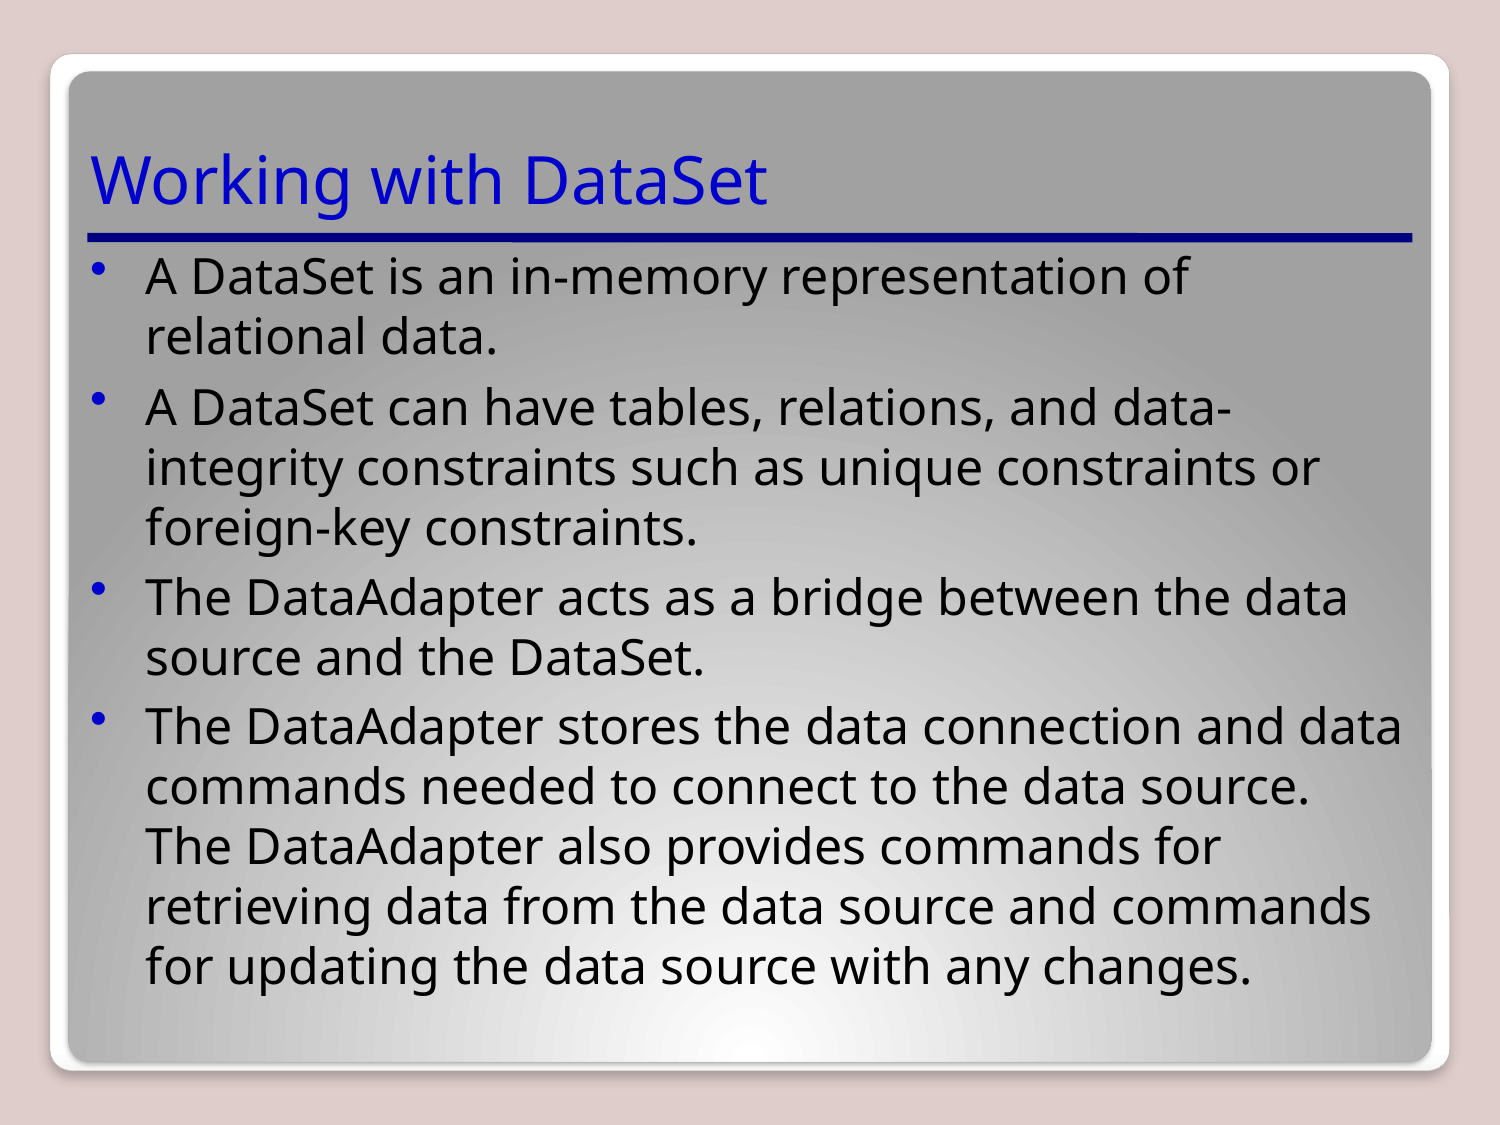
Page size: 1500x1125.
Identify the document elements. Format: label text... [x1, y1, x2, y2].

title Working with DataSet [74, 74, 1426, 226]
list A DataSet is an in-memory representation of relational data. A DataSet can have tables, relations, and data-integrity constraints such as unique constraints or foreign-key constraints. The DataAdapter acts as a bridge between the data source and the DataSet. The DataAdapter stores the data connection and data commands needed to connect to the data source. The DataAdapter also provides commands for retrieving data from the data source and commands for updating the data source with any changes. [75, 237, 1425, 1063]
